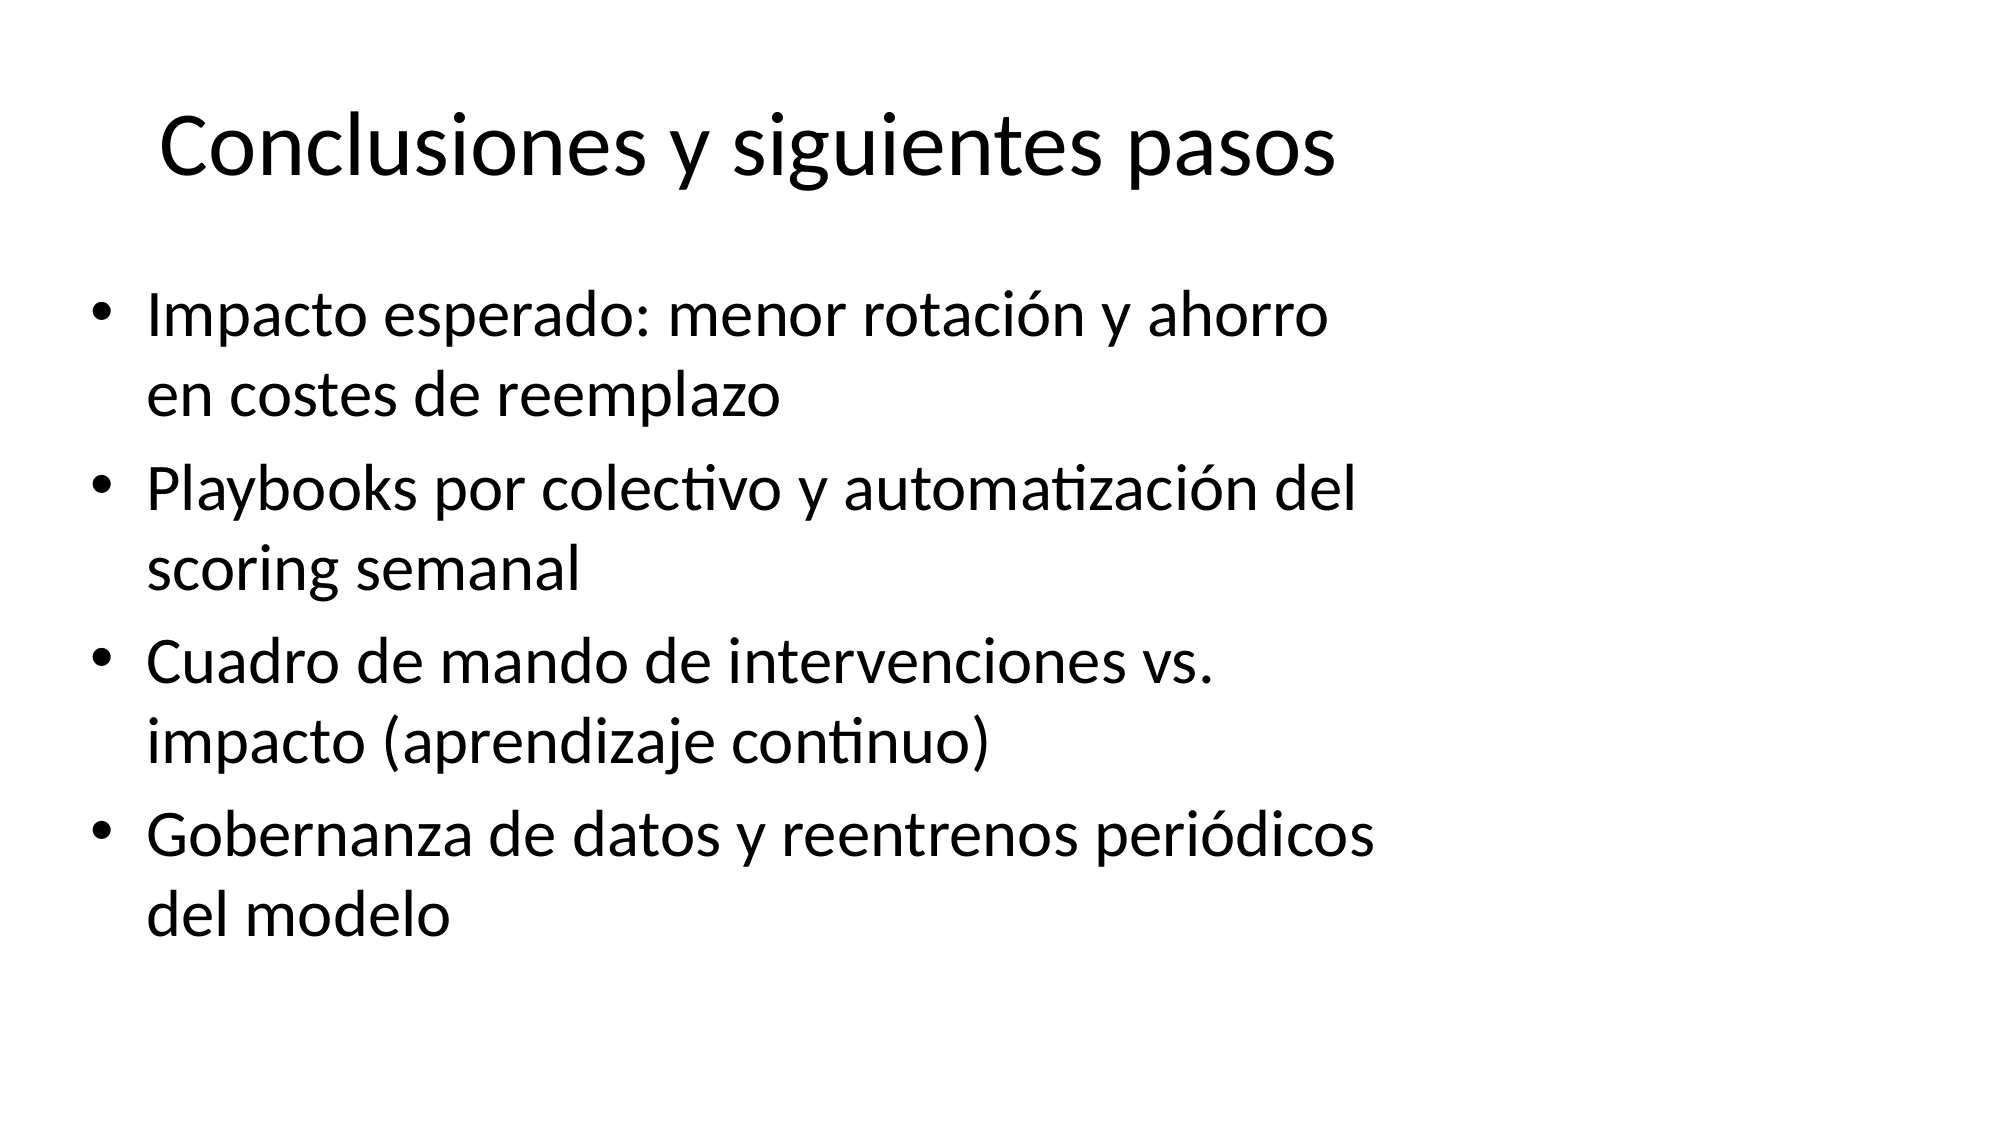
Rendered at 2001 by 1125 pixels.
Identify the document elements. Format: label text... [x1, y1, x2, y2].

title Conclusiones y siguientes pasos [75, 45, 1425, 233]
list Impacto esperado: menor rotación y ahorro en costes de reemplazo Playbooks por colectivo y automatización del scoring semanal Cuadro de mando de intervenciones vs. impacto (aprendizaje continuo) Gobernanza de datos y reentrenos periódicos del modelo [75, 262, 1425, 1005]
